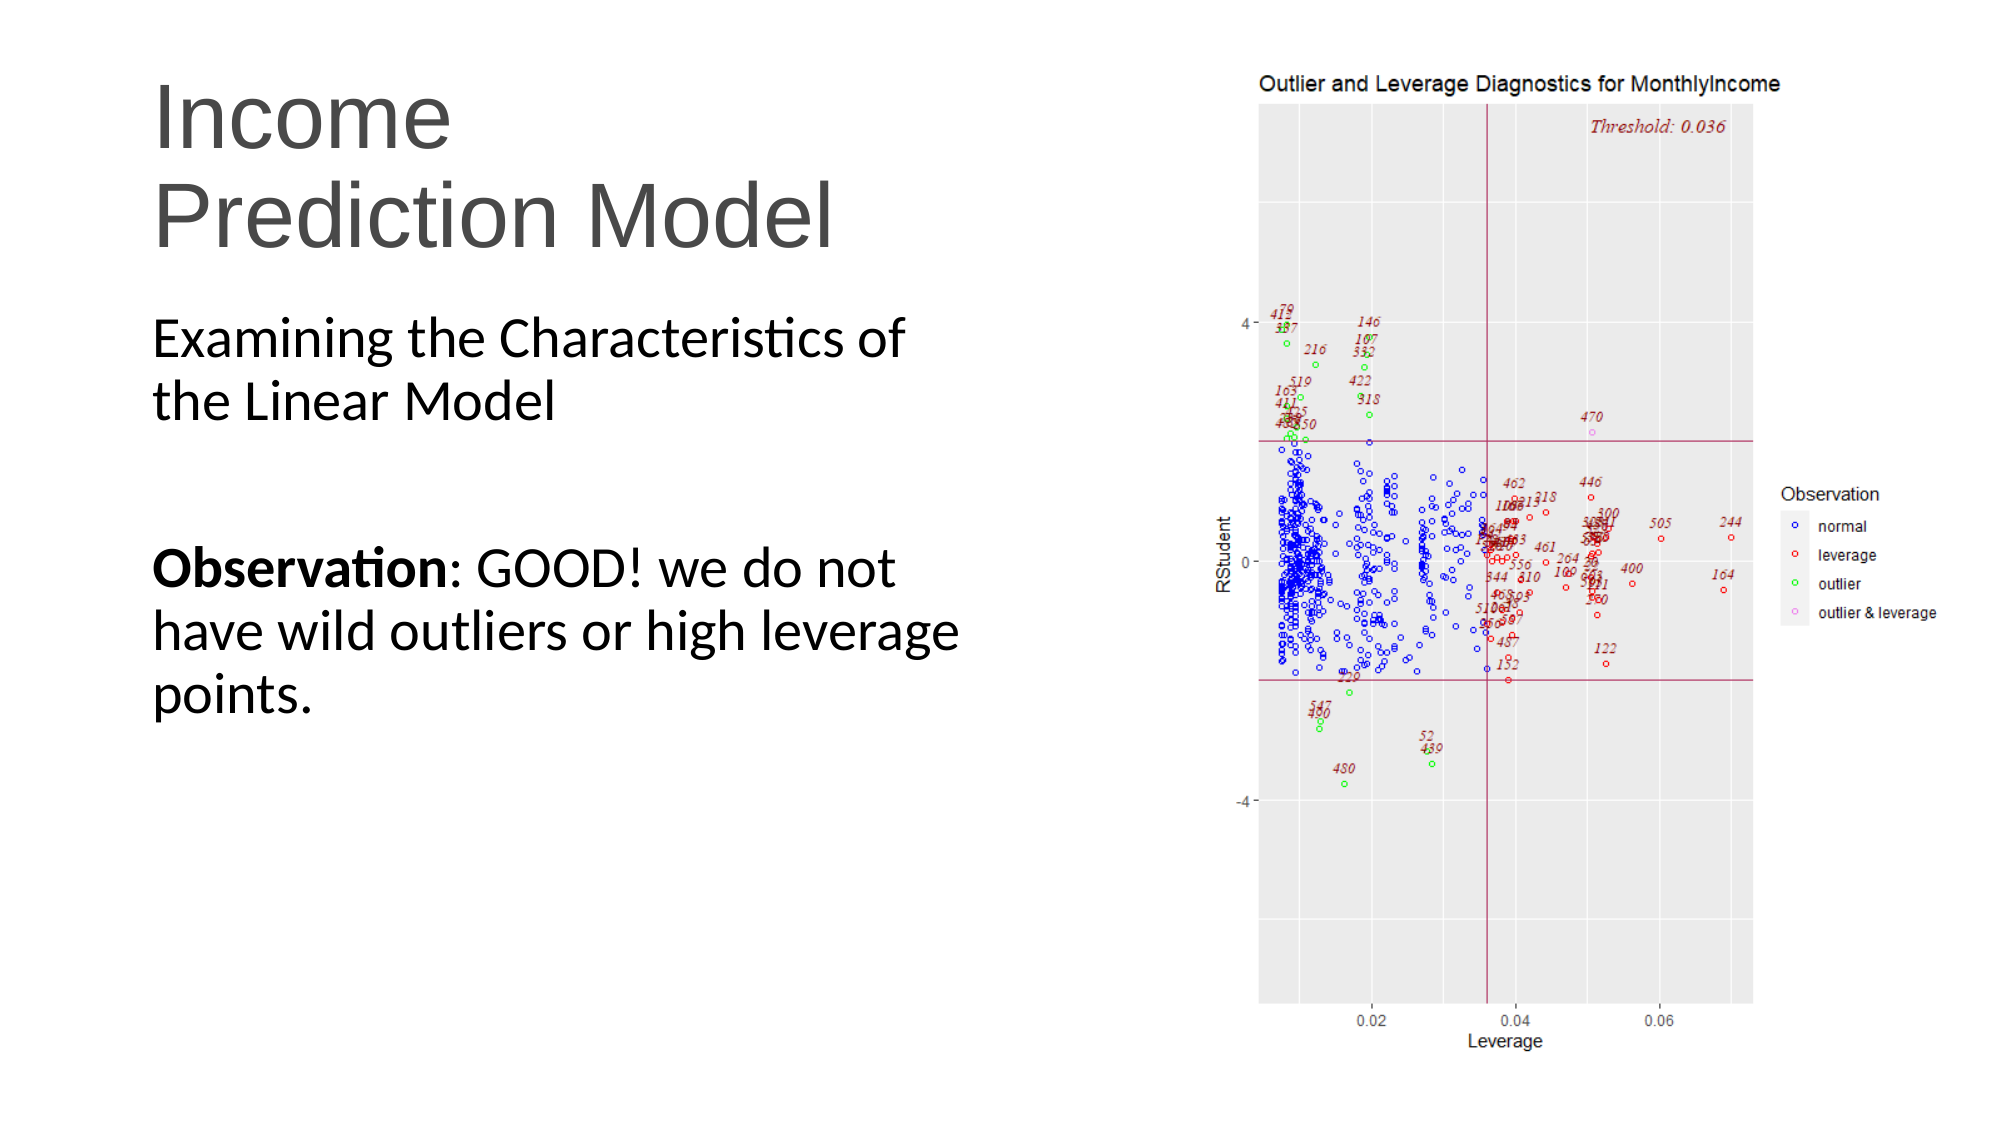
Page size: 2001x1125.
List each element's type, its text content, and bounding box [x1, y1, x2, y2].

title Income Prediction Model [137, 59, 1112, 278]
list Examining the Characteristics of the Linear Model Observation: GOOD! we do not have wild outliers or high leverage points. [137, 299, 988, 1014]
picture [1205, 64, 1956, 1060]
